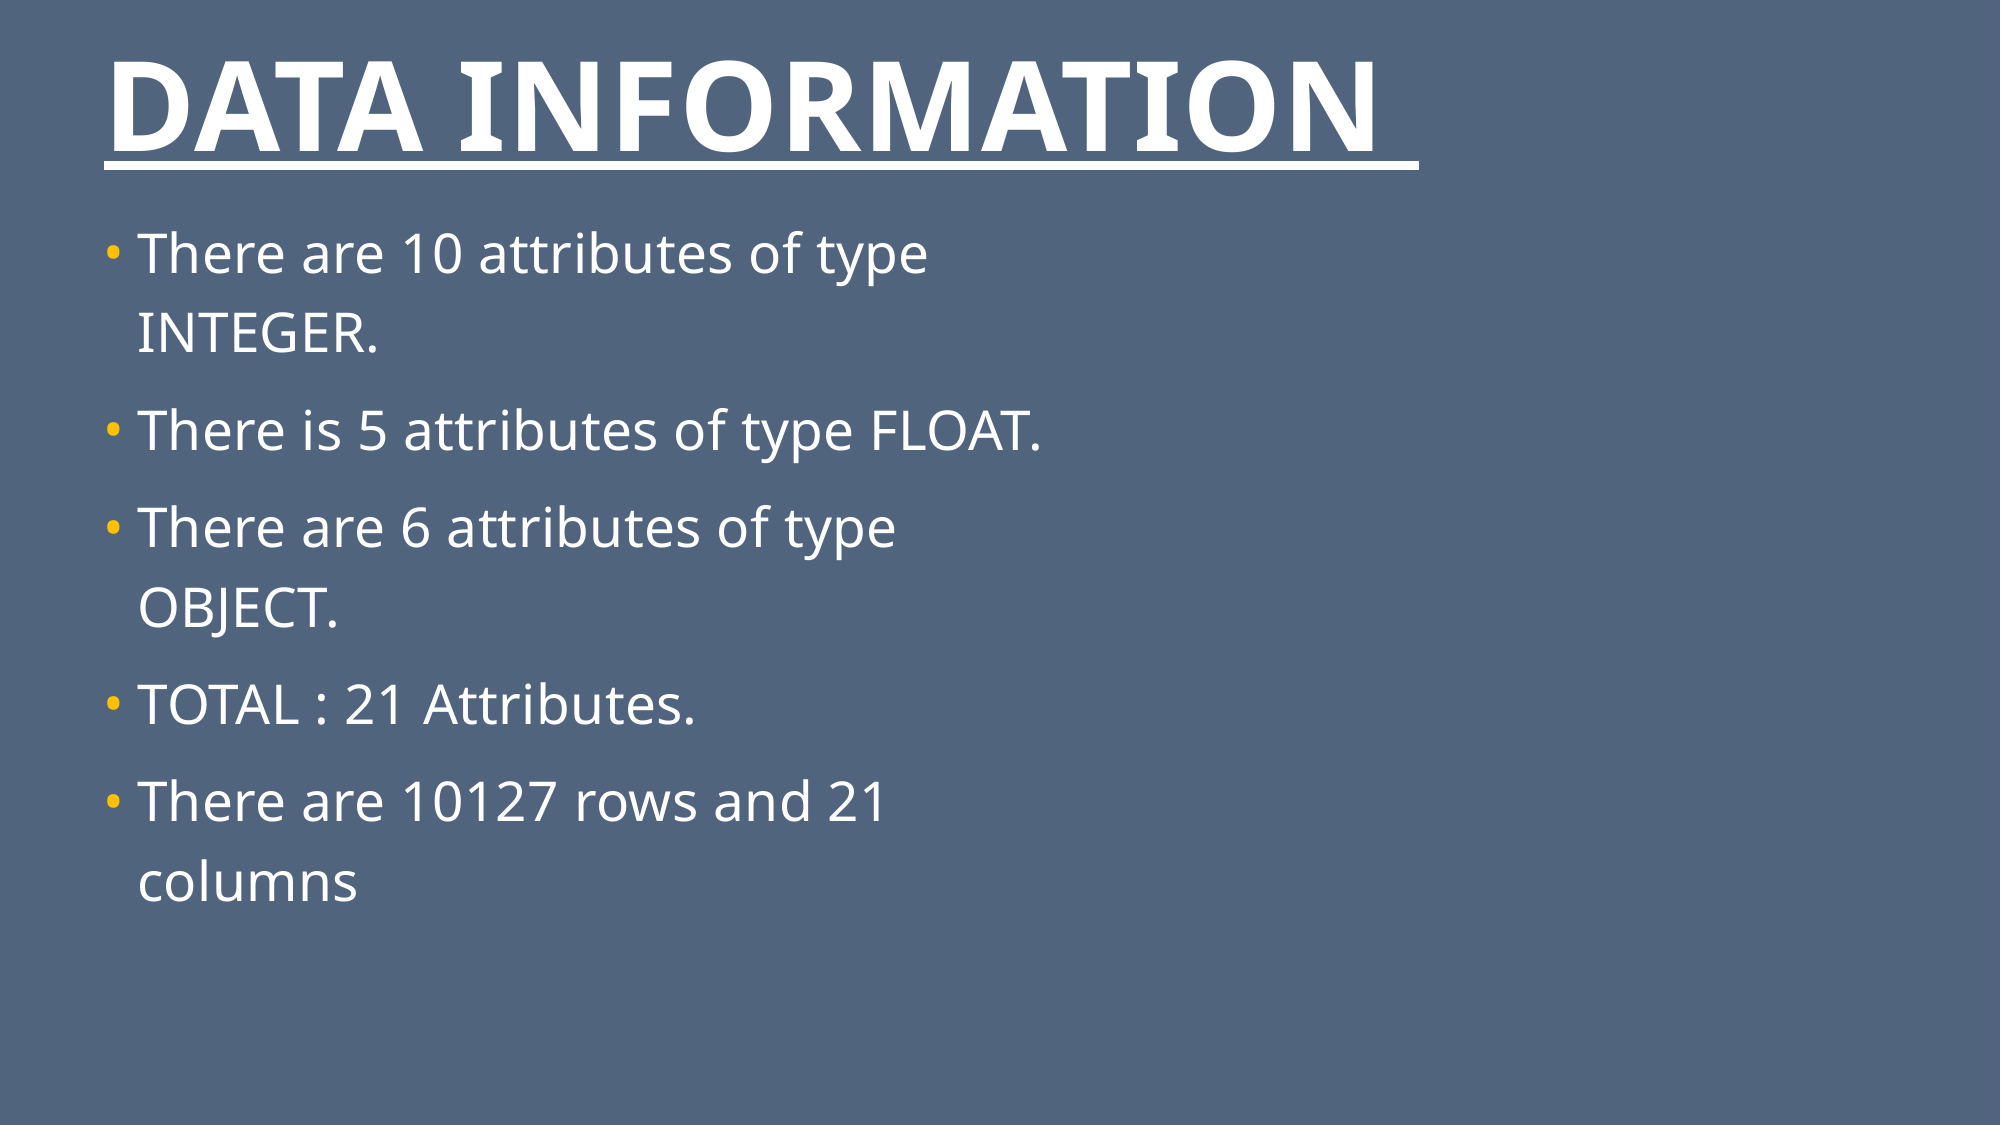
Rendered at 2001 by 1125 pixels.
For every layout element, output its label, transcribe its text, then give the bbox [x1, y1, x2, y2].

text_box There are 10 attributes of type INTEGER. There is 5 attributes of type FLOAT. There are 6 attributes of type OBJECT. TOTAL : 21 Attributes. There are 10127 rows and 21 columns [104, 205, 1087, 919]
title DATA INFORMATION [104, 45, 1864, 187]
